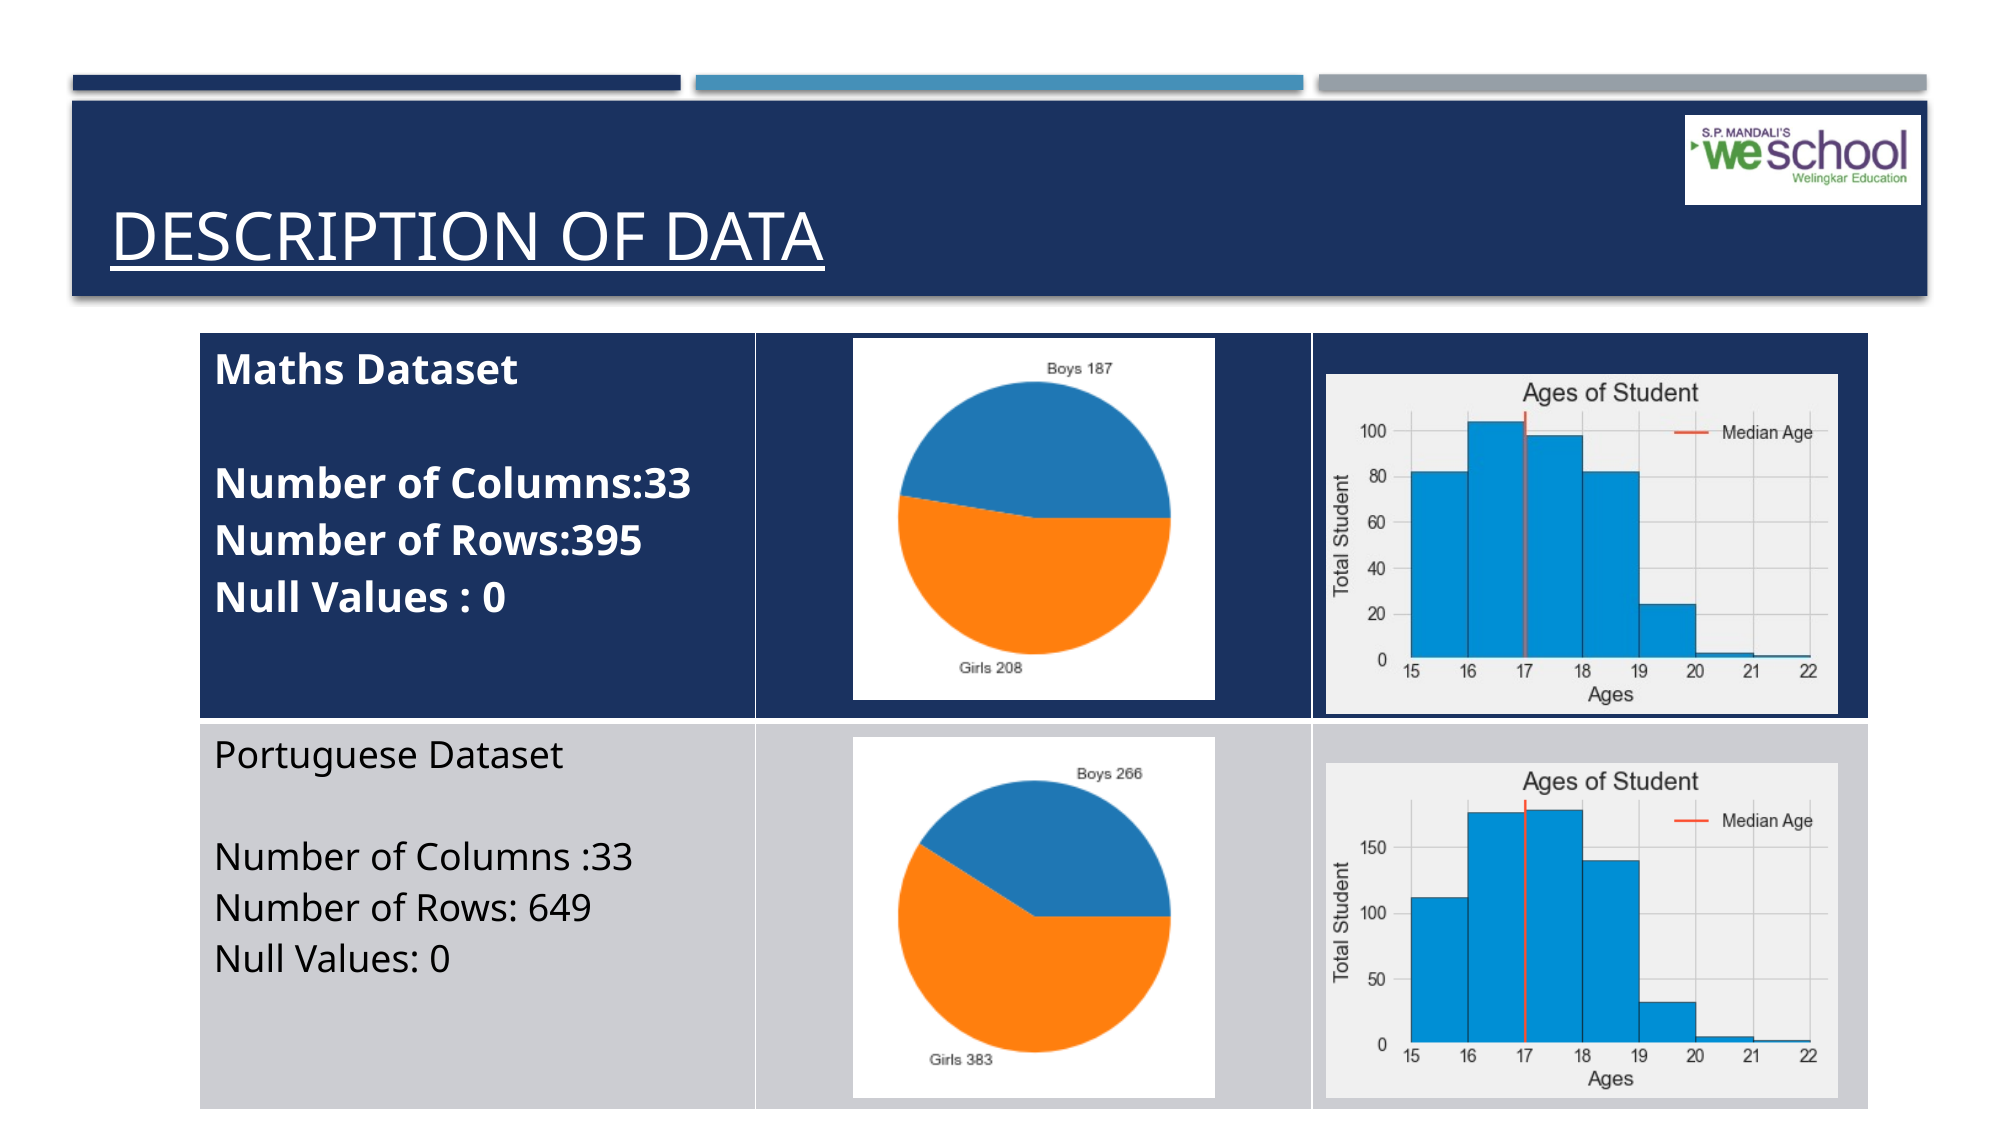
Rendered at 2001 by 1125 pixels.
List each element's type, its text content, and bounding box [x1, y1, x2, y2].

table_header [756, 333, 1311, 718]
picture [1684, 114, 1921, 206]
picture [1325, 763, 1838, 1099]
picture [852, 736, 1215, 1099]
picture [852, 338, 1215, 701]
table_header Maths Dataset Number of Columns:33 Number of Rows:395 Null Values : 0 [200, 333, 755, 718]
table_header [1313, 333, 1868, 718]
title Description of data [95, 115, 1905, 282]
picture [1325, 373, 1838, 714]
table_cell Portuguese Dataset Number of Columns :33 Number of Rows: 649 Null Values: 0 [200, 724, 755, 1109]
table_cell [756, 724, 1311, 1109]
table_cell [1313, 724, 1868, 1109]
